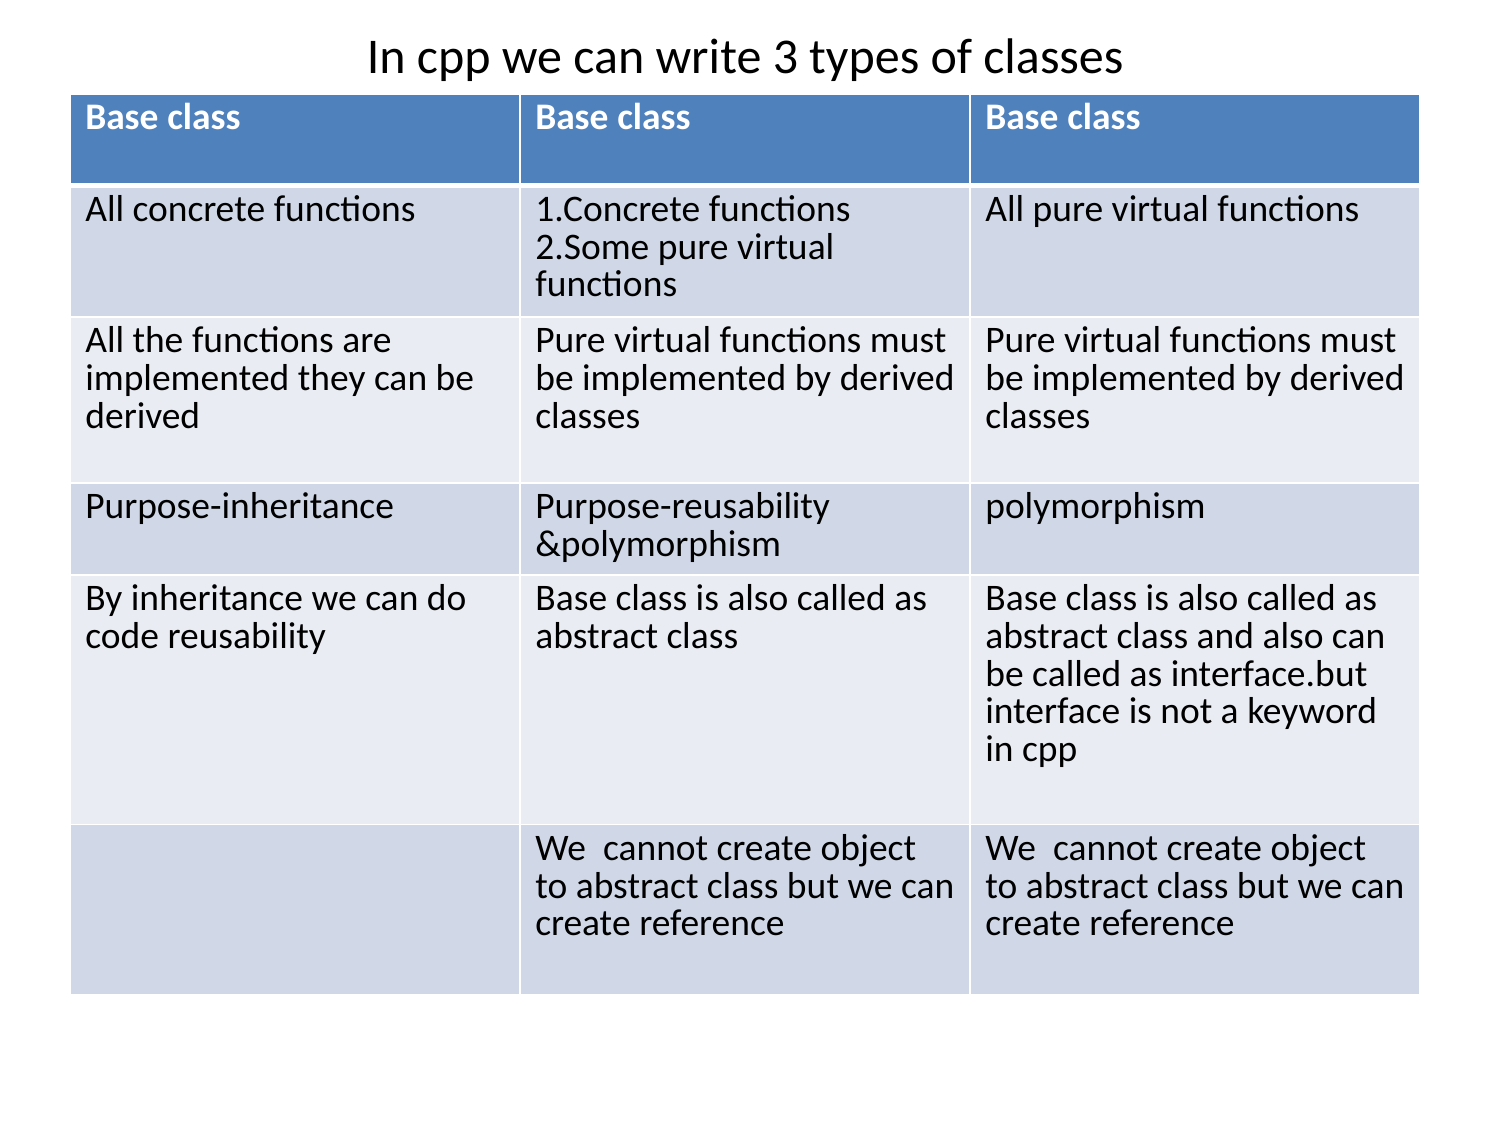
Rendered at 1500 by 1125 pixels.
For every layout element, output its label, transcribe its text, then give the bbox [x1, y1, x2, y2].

title In cpp we can write 3 types of classes [70, 0, 1421, 93]
table_cell 1.Concrete functions 2.Some pure virtual functions [521, 188, 969, 316]
table_cell [71, 825, 519, 994]
table_cell polymorphism [971, 484, 1419, 574]
table_header Base class [521, 95, 969, 183]
table_cell All pure virtual functions [971, 188, 1419, 316]
table_header Base class [971, 95, 1419, 183]
table_cell Base class is also called as abstract class [521, 576, 969, 824]
table_cell Base class is also called as abstract class and also can be called as interface.but interface is not a keyword in cpp [971, 576, 1419, 824]
table_cell Pure virtual functions must be implemented by derived classes [521, 318, 969, 482]
table_cell All the functions are implemented they can be derived [71, 318, 519, 482]
table_cell Pure virtual functions must be implemented by derived classes [971, 318, 1419, 482]
table_header Base class [71, 95, 519, 183]
table_cell By inheritance we can do code reusability [71, 576, 519, 824]
table_cell We cannot create object to abstract class but we can create reference [521, 825, 969, 994]
table_cell All concrete functions [71, 188, 519, 316]
table_cell We cannot create object to abstract class but we can create reference [971, 825, 1419, 994]
table_cell Purpose-reusability &polymorphism [521, 484, 969, 574]
table_cell Purpose-inheritance [71, 484, 519, 574]
